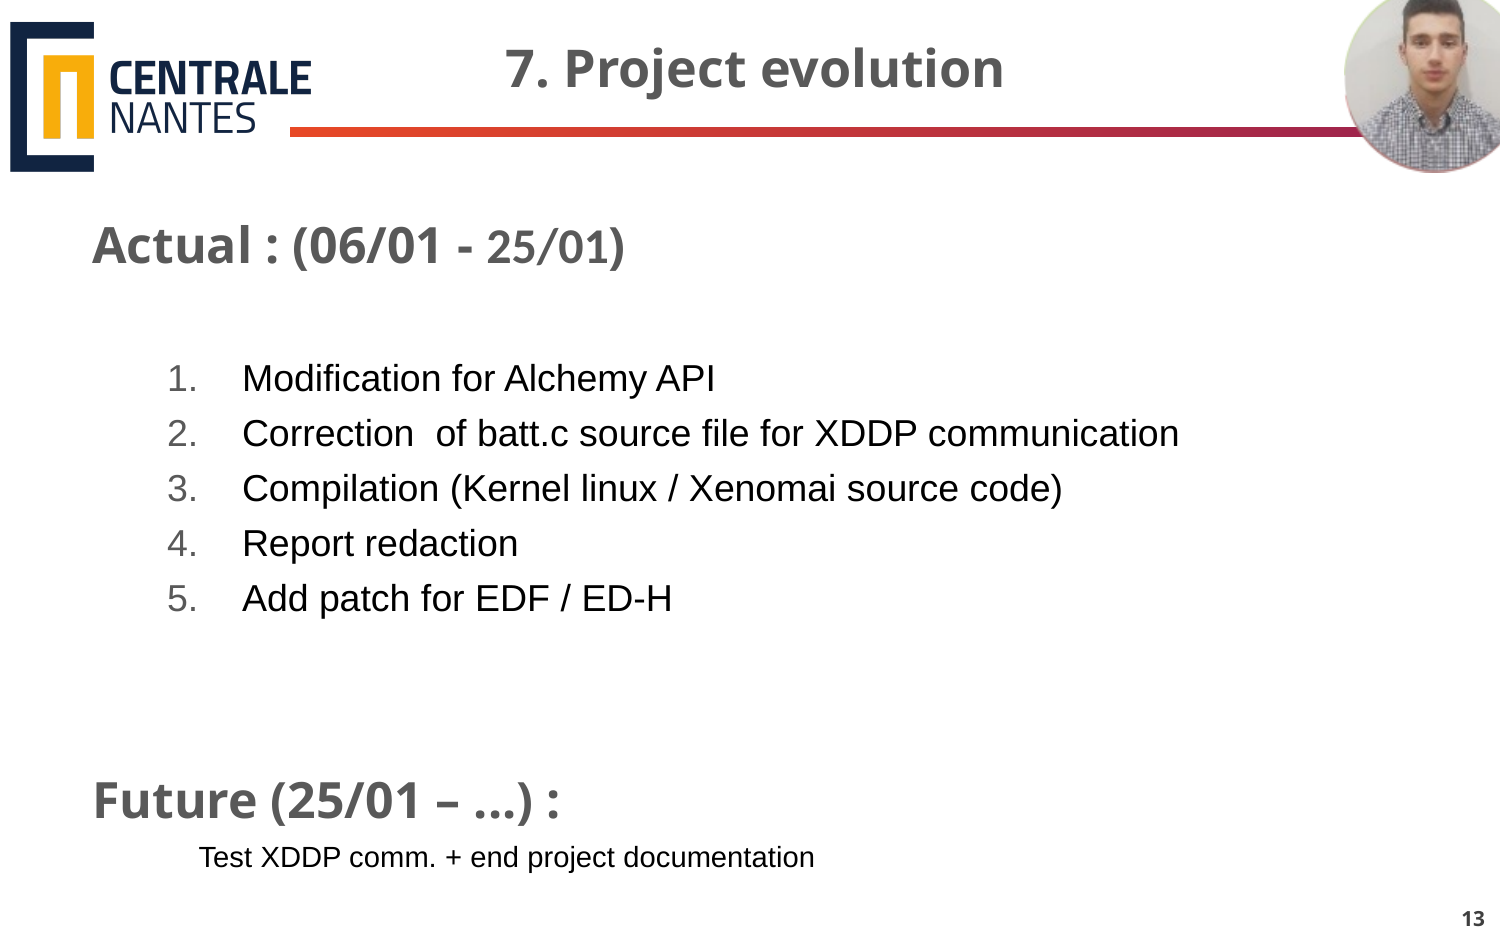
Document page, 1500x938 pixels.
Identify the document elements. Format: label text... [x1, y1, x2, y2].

picture [0, 0, 361, 223]
title 7. Project evolution [361, 7, 1223, 127]
list Actual : (06/01 - 25/01) Modification for Alchemy API Correction of batt.c source file for XDDP communication Compilation (Kernel linux / Xenomai source code) Report redaction Add patch for EDF / ED-H Future (25/01 – ...) : Test XDDP comm. + end project documentation [64, 206, 1500, 825]
picture [1344, 0, 1500, 173]
slide_number 13 [1316, 901, 1500, 938]
